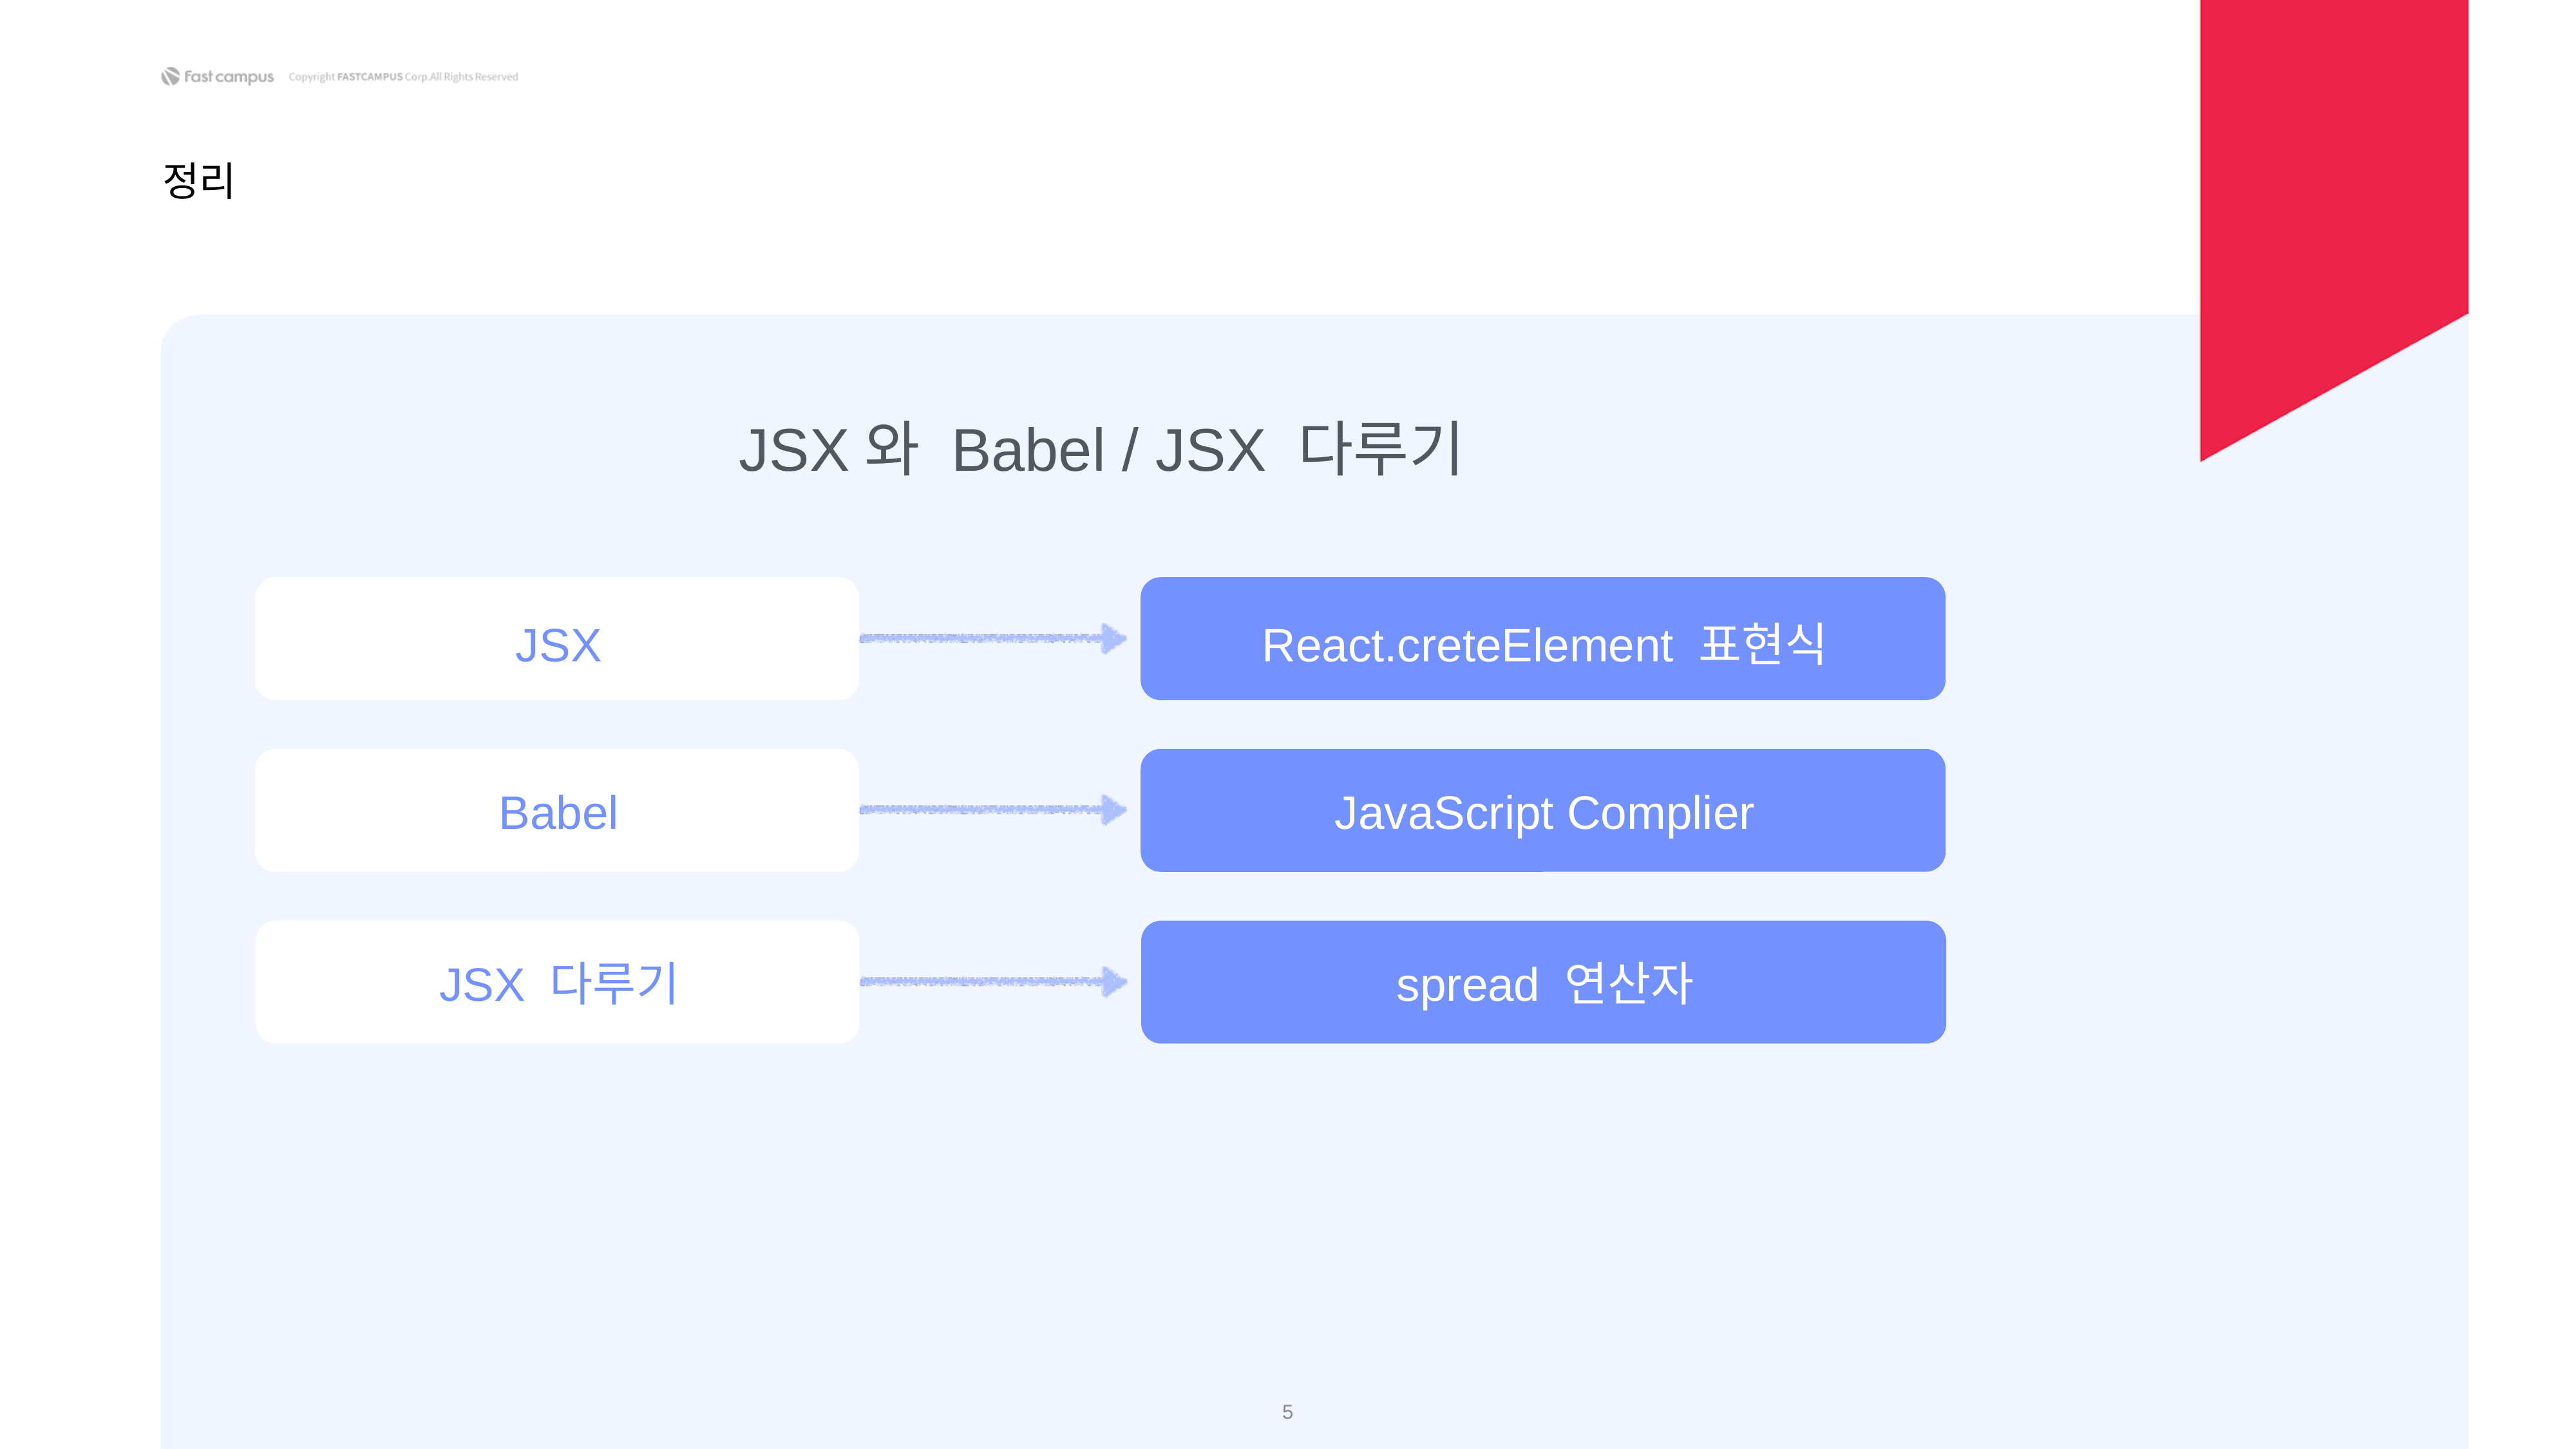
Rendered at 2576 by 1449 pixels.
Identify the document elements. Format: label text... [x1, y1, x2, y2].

text_box [255, 577, 859, 701]
text_box Babel [257, 781, 861, 840]
text_box [256, 920, 860, 1044]
picture [0, 0, 2576, 1449]
text_box 정리 [160, 154, 631, 269]
text_box [1141, 577, 1946, 701]
slide_number ‹#› [998, 1372, 1578, 1449]
text_box [255, 748, 859, 872]
text_box JSX 다루기 [258, 952, 862, 1012]
text_box JSX [257, 613, 861, 673]
text_box JavaScript Complier [1142, 781, 1948, 840]
text_box JSX와 Babel / JSX 다루기 [254, 409, 1949, 486]
text_box React.creteElement 표현식 [1142, 613, 1948, 673]
text_box [1141, 920, 1947, 1044]
text_box [1141, 748, 1946, 872]
text_box spread 연산자 [1143, 952, 1948, 1012]
